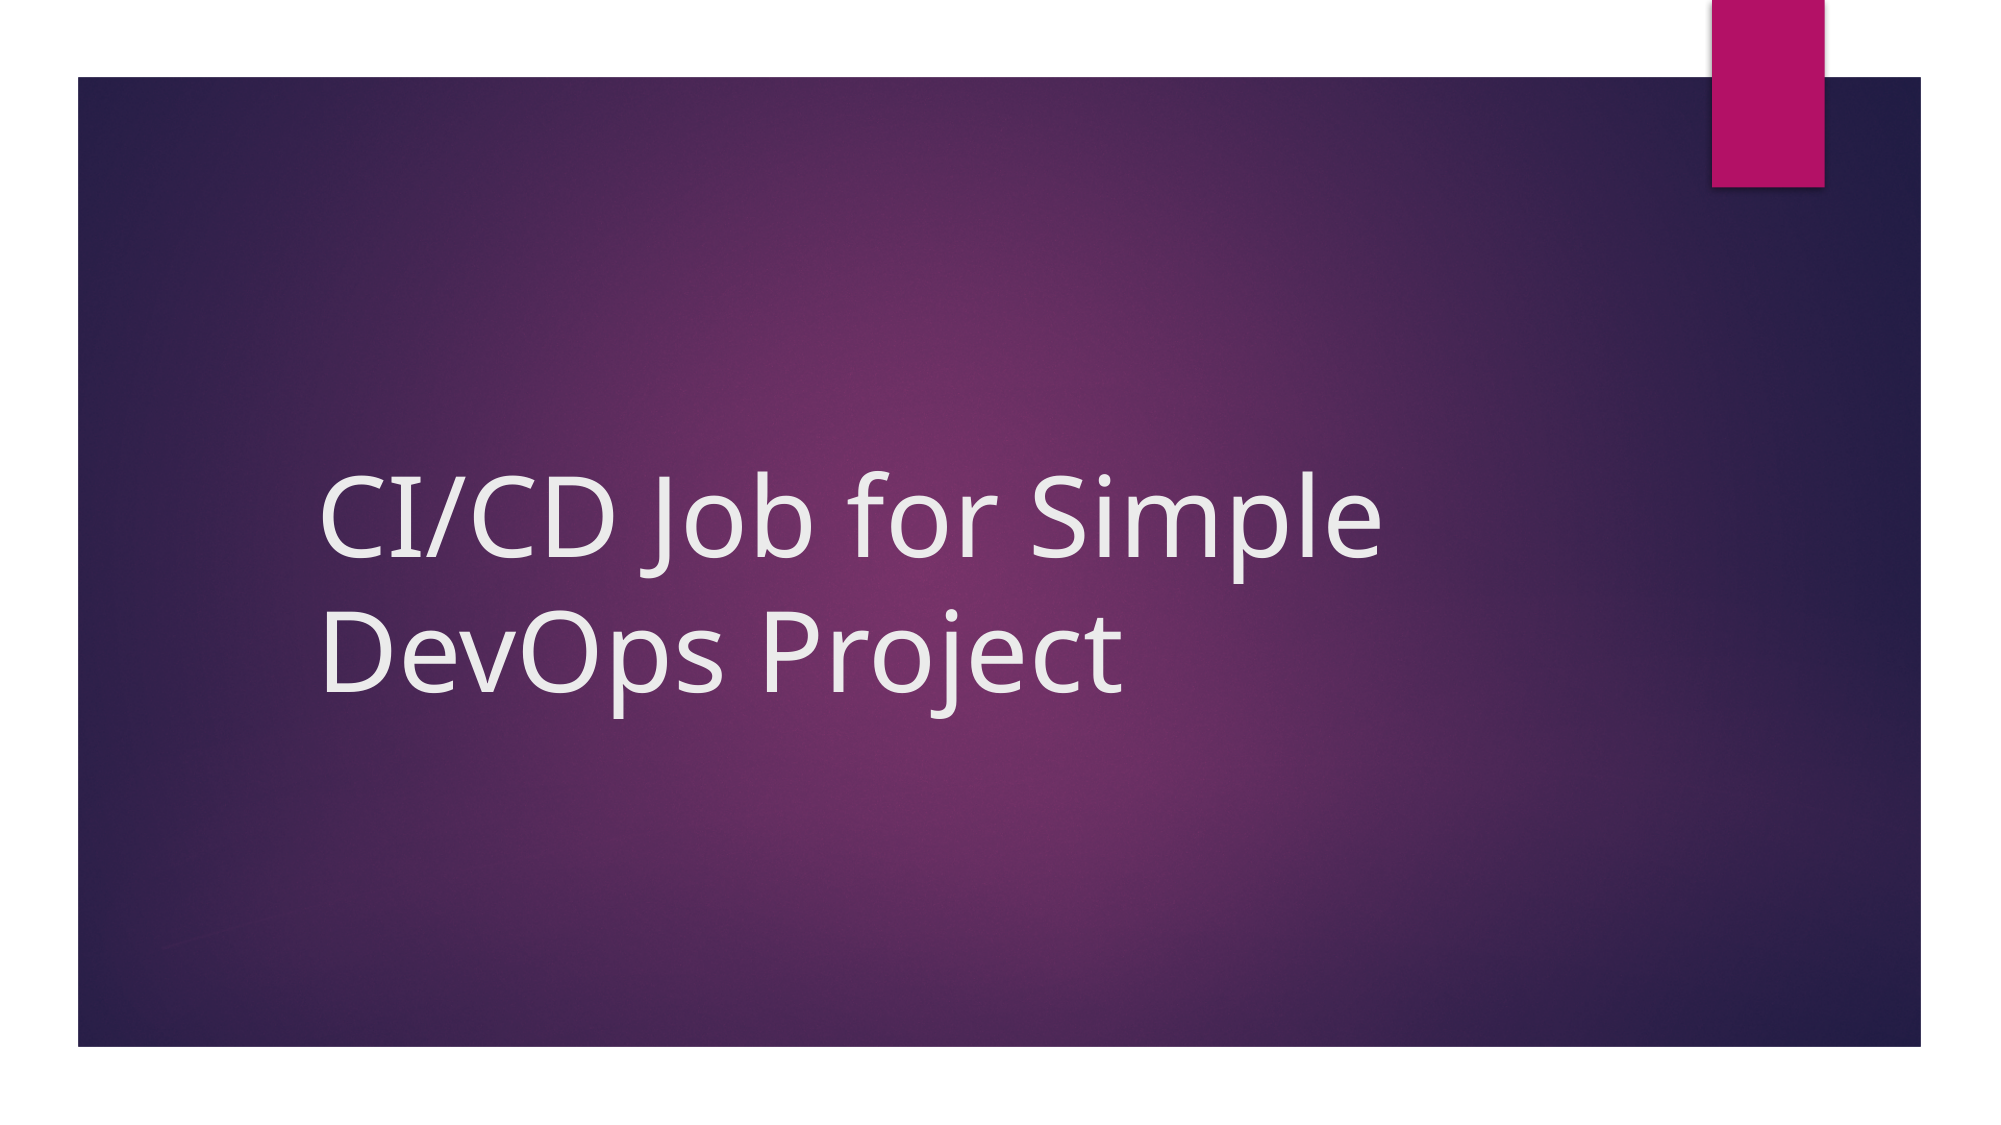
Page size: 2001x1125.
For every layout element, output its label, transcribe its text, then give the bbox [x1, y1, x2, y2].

title CI/CD Job for Simple DevOps Project [301, 283, 1749, 723]
